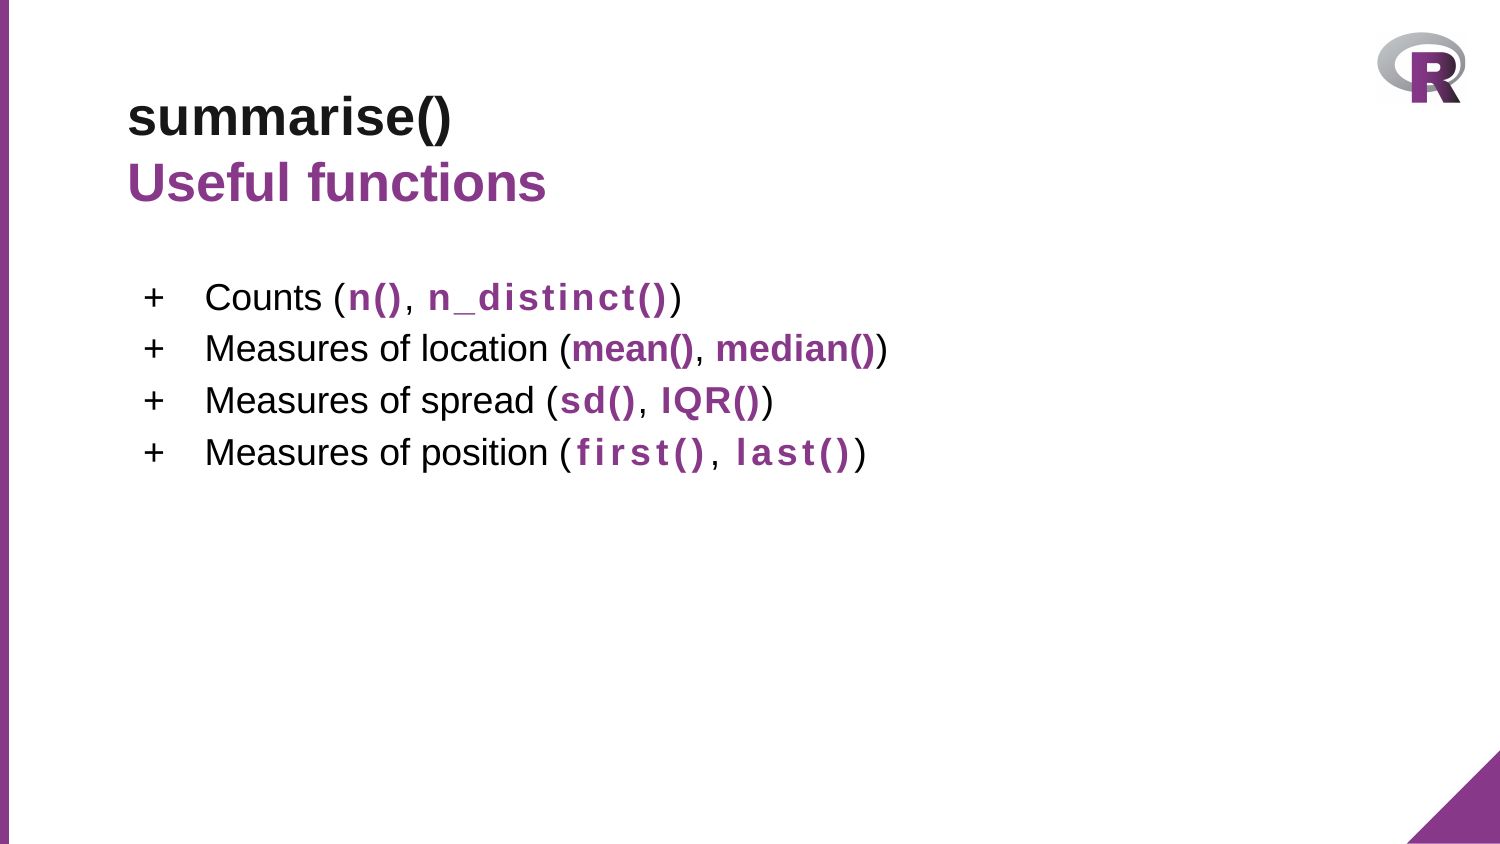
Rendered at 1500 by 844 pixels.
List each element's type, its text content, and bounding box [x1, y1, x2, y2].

text_box [1377, 32, 1466, 103]
title summarise() Useful functions [125, 79, 550, 223]
text_box + Counts (n(), n_distinct()) + Measures of location (mean(), median()) + Measures of spread (sd(), IQR()) + Measures of position (first(), last()) [141, 264, 893, 473]
